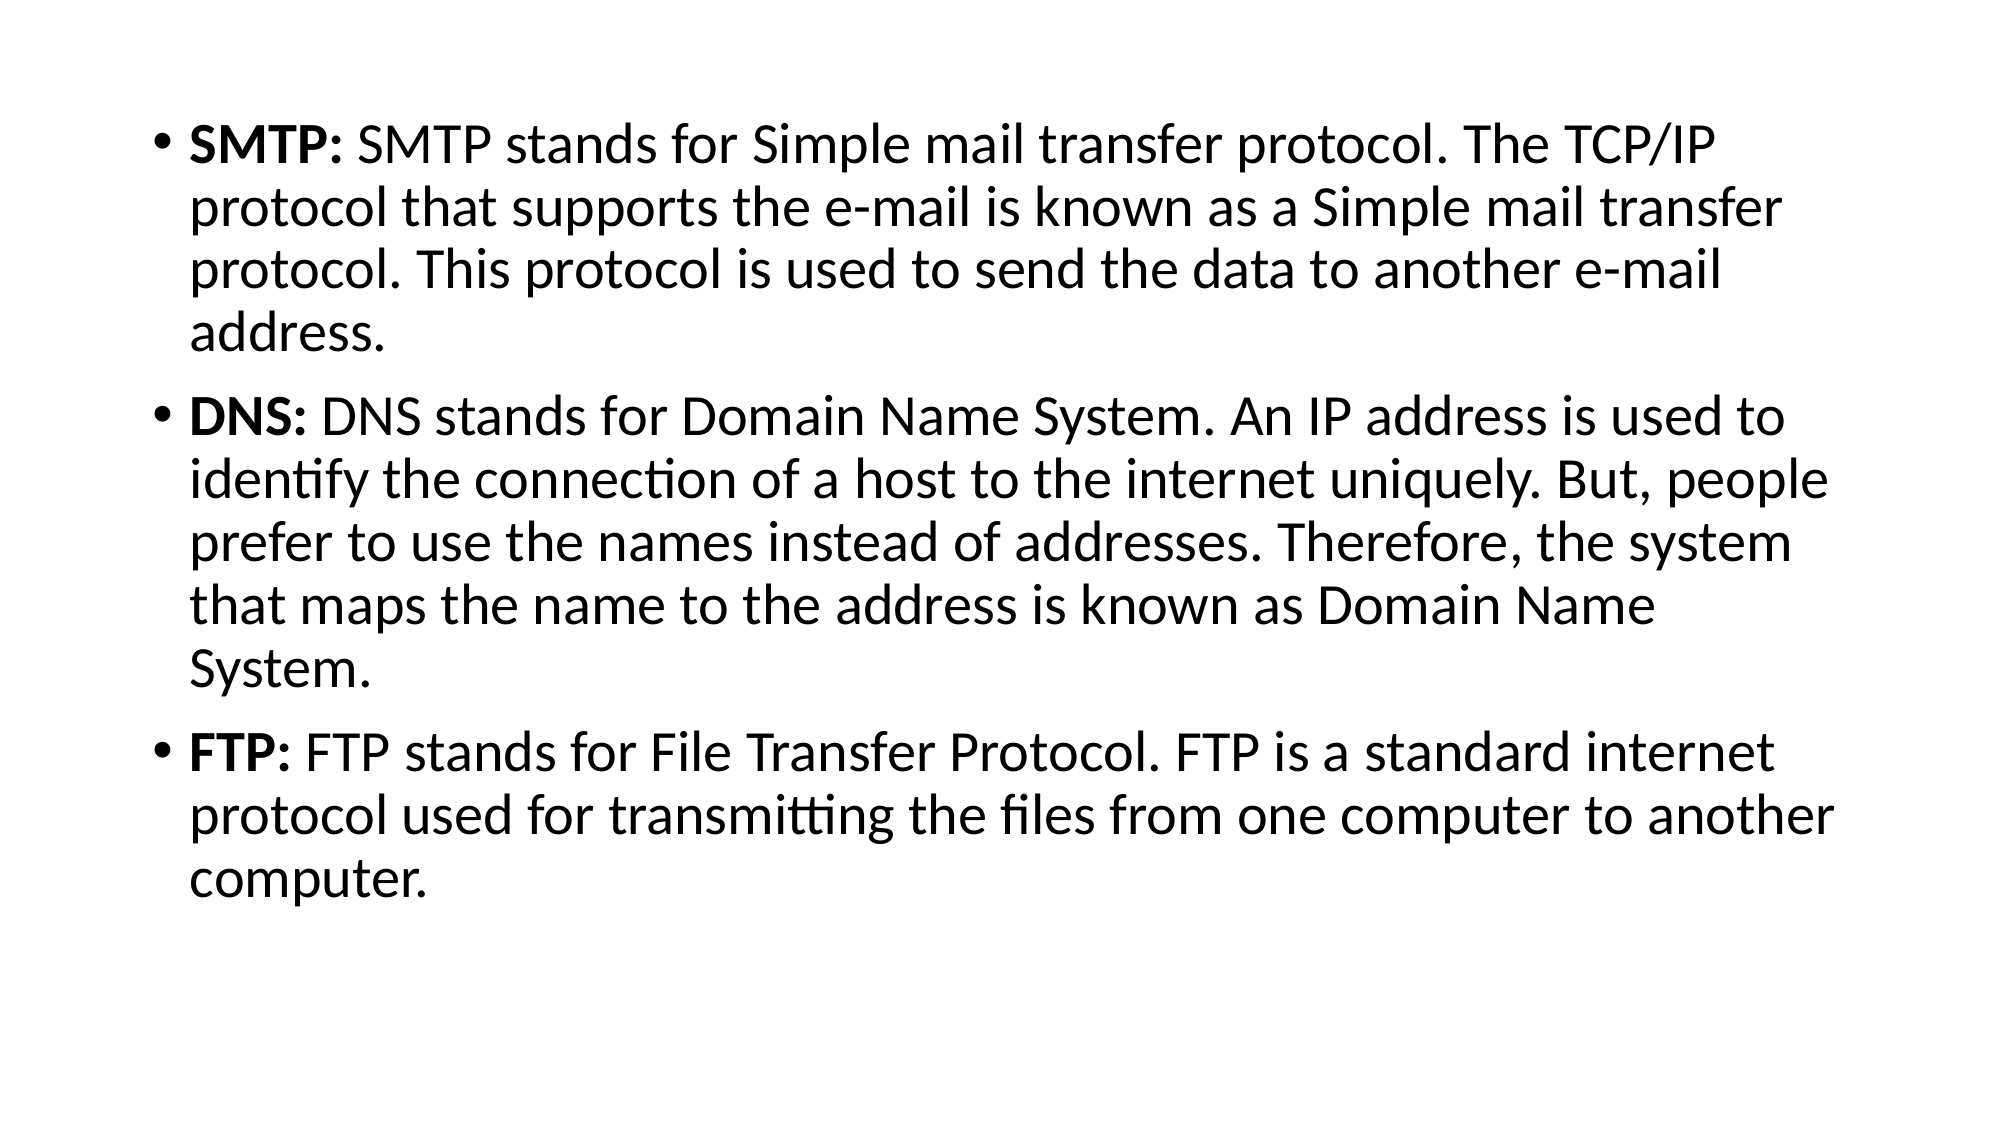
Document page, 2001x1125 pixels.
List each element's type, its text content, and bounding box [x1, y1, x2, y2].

list SMTP: SMTP stands for Simple mail transfer protocol. The TCP/IP protocol that supports the e-mail is known as a Simple mail transfer protocol. This protocol is used to send the data to another e-mail address. DNS: DNS stands for Domain Name System. An IP address is used to identify the connection of a host to the internet uniquely. But, people prefer to use the names instead of addresses. Therefore, the system that maps the name to the address is known as Domain Name System. FTP: FTP stands for File Transfer Protocol. FTP is a standard internet protocol used for transmitting the files from one computer to another computer. [137, 105, 1863, 1014]
